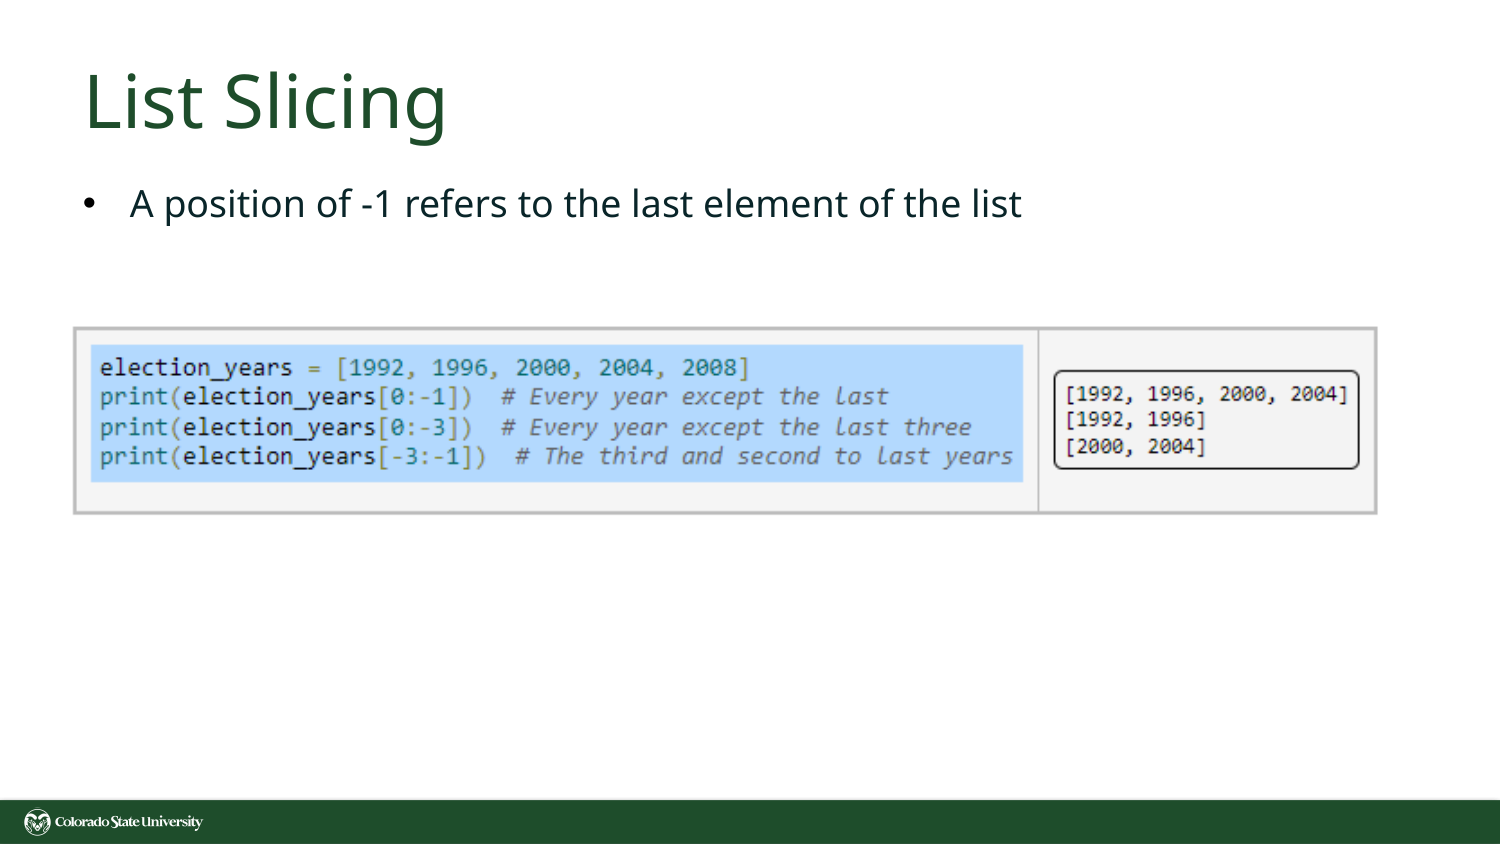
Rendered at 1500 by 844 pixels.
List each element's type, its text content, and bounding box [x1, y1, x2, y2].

picture [67, 318, 1387, 526]
text_box A position of -1 refers to the last element of the list [68, 172, 1287, 233]
picture [16, 800, 211, 844]
title List Slicing [68, 37, 1432, 158]
